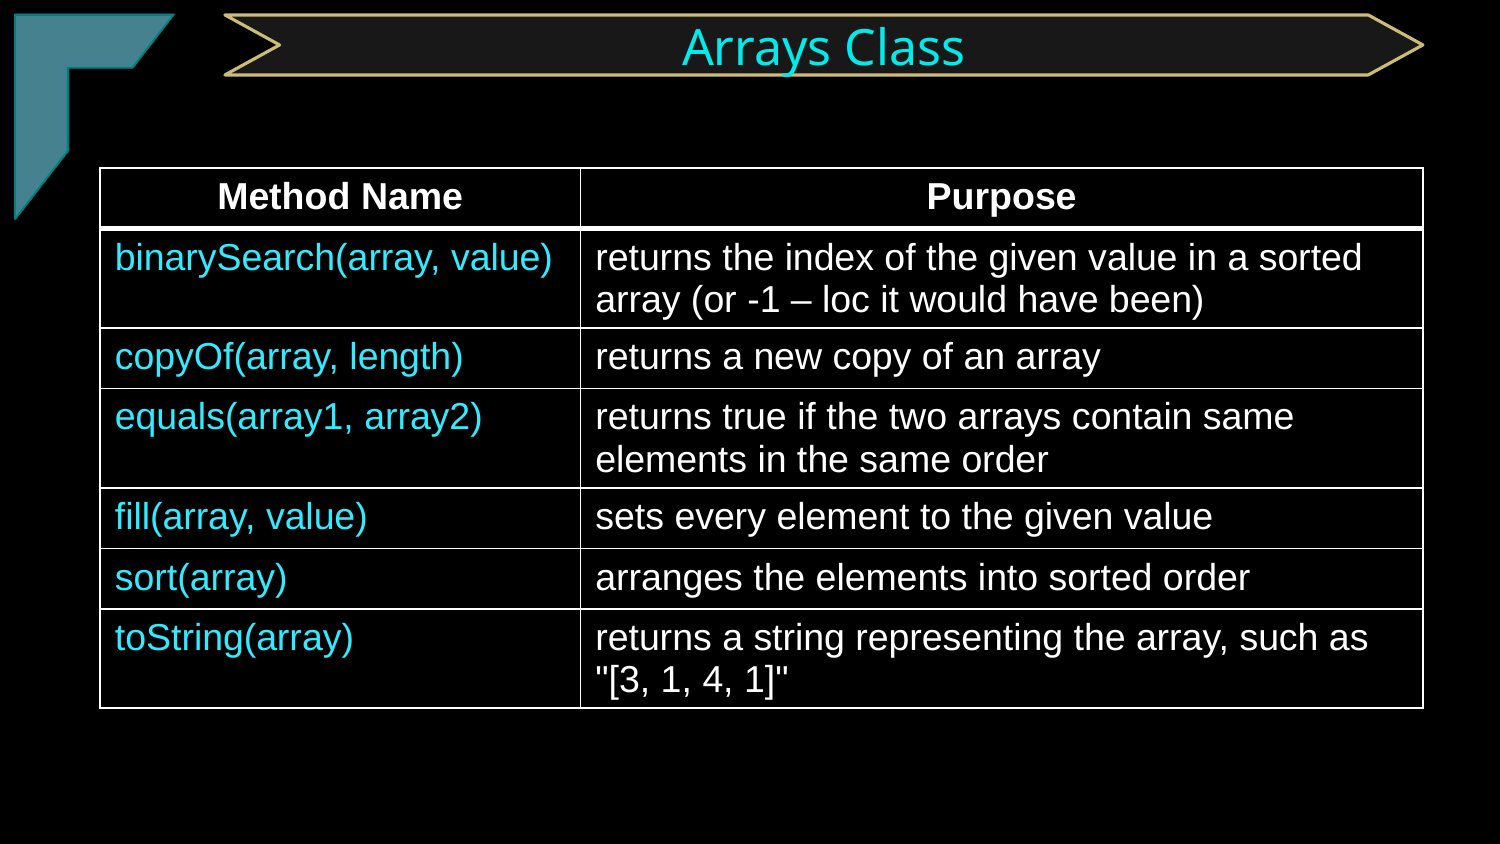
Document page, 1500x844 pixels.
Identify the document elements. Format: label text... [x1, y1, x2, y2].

table_cell returns true if the two arrays contain same elements in the same order [581, 389, 1422, 487]
table_cell sort(array) [101, 549, 580, 608]
table_cell fill(array, value) [101, 489, 580, 548]
table_cell sets every element to the given value [581, 489, 1422, 548]
picture [0, 0, 1500, 844]
table_cell binarySearch(array, value) [101, 231, 580, 327]
table_cell returns the index of the given value in a sorted array (or -1 – loc it would have been) [581, 231, 1422, 327]
table_cell equals(array1, array2) [101, 389, 580, 487]
table_header Method Name [101, 169, 580, 226]
text_box TClark [15, 15, 174, 219]
table_cell returns a string representing the array, such as "[3, 1, 4, 1]" [581, 610, 1422, 707]
table_cell returns a new copy of an array [581, 329, 1422, 388]
text_box Arrays Class [224, 14, 1423, 75]
table_cell copyOf(array, length) [101, 329, 580, 388]
table_cell arranges the elements into sorted order [581, 549, 1422, 608]
table_header Purpose [581, 169, 1422, 226]
table_cell toString(array) [101, 610, 580, 707]
